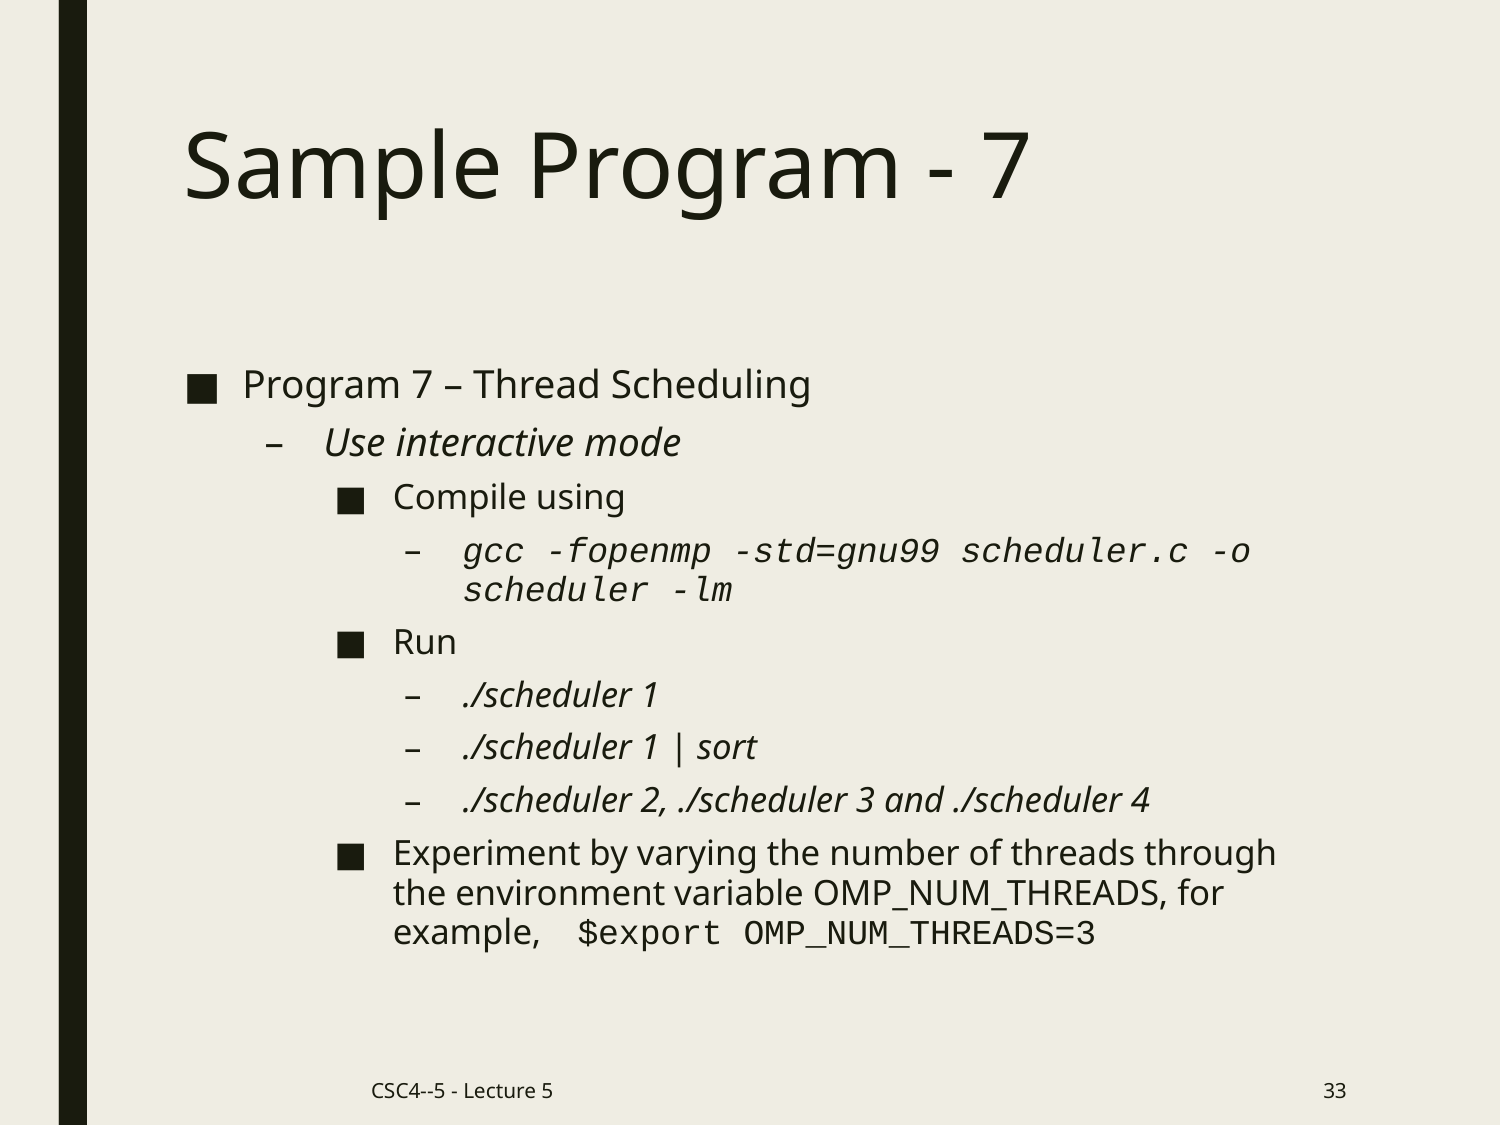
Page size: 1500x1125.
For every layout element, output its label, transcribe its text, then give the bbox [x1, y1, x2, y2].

list Program 7 – Thread Scheduling Use interactive mode Compile using gcc -fopenmp -std=gnu99 scheduler.c -o scheduler -lm Run ./scheduler 1 ./scheduler 1 | sort ./scheduler 2, ./scheduler 3 and ./scheduler 4 Experiment by varying the number of threads through the environment variable OMP_NUM_THREADS, for example, $export OMP_NUM_THREADS=3 [168, 356, 1351, 963]
footer CSC4--5 - Lecture 5 [355, 1058, 1129, 1125]
title Sample Program - 7 [168, 112, 1351, 356]
slide_number 33 [1165, 1058, 1362, 1125]
